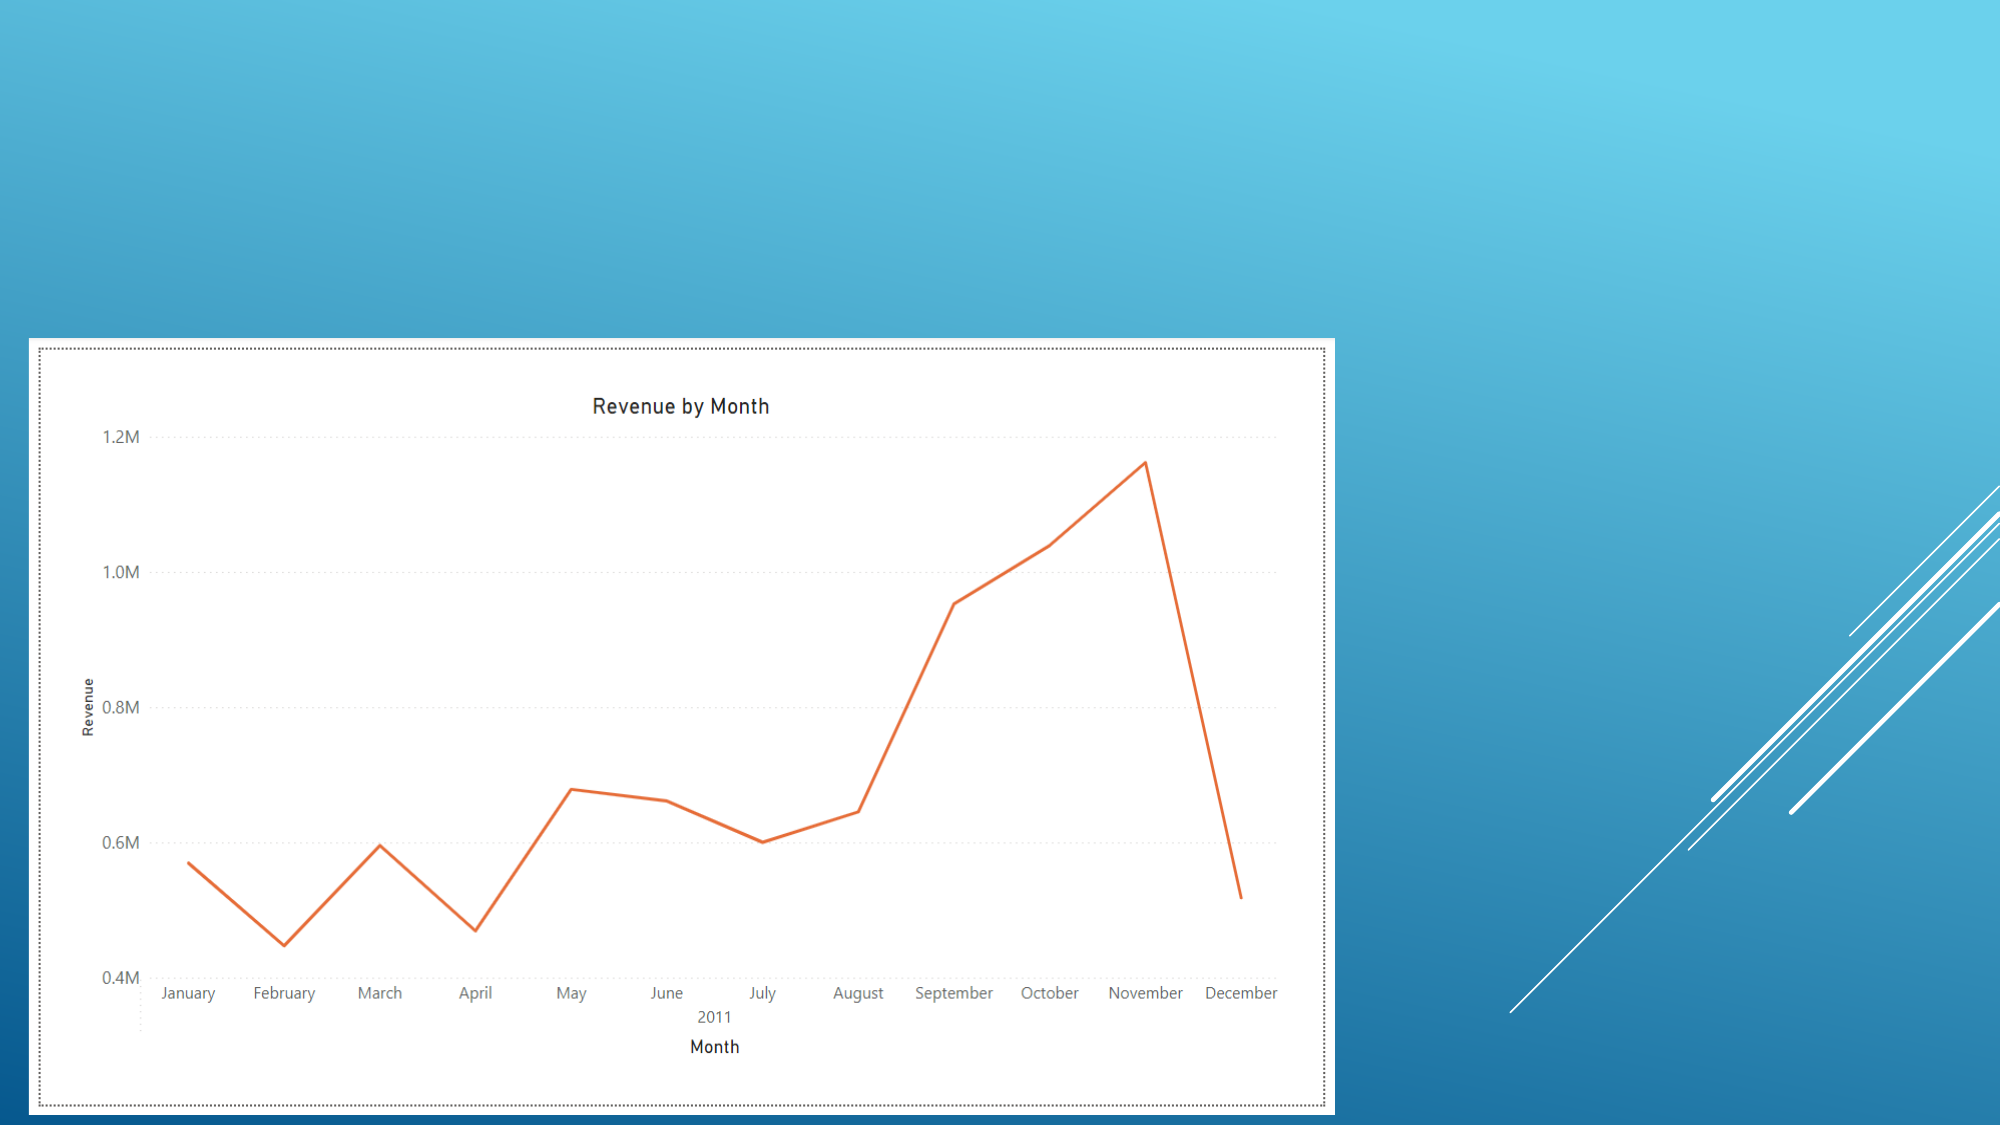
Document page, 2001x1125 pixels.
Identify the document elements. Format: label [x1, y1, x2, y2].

picture [28, 338, 1335, 1115]
